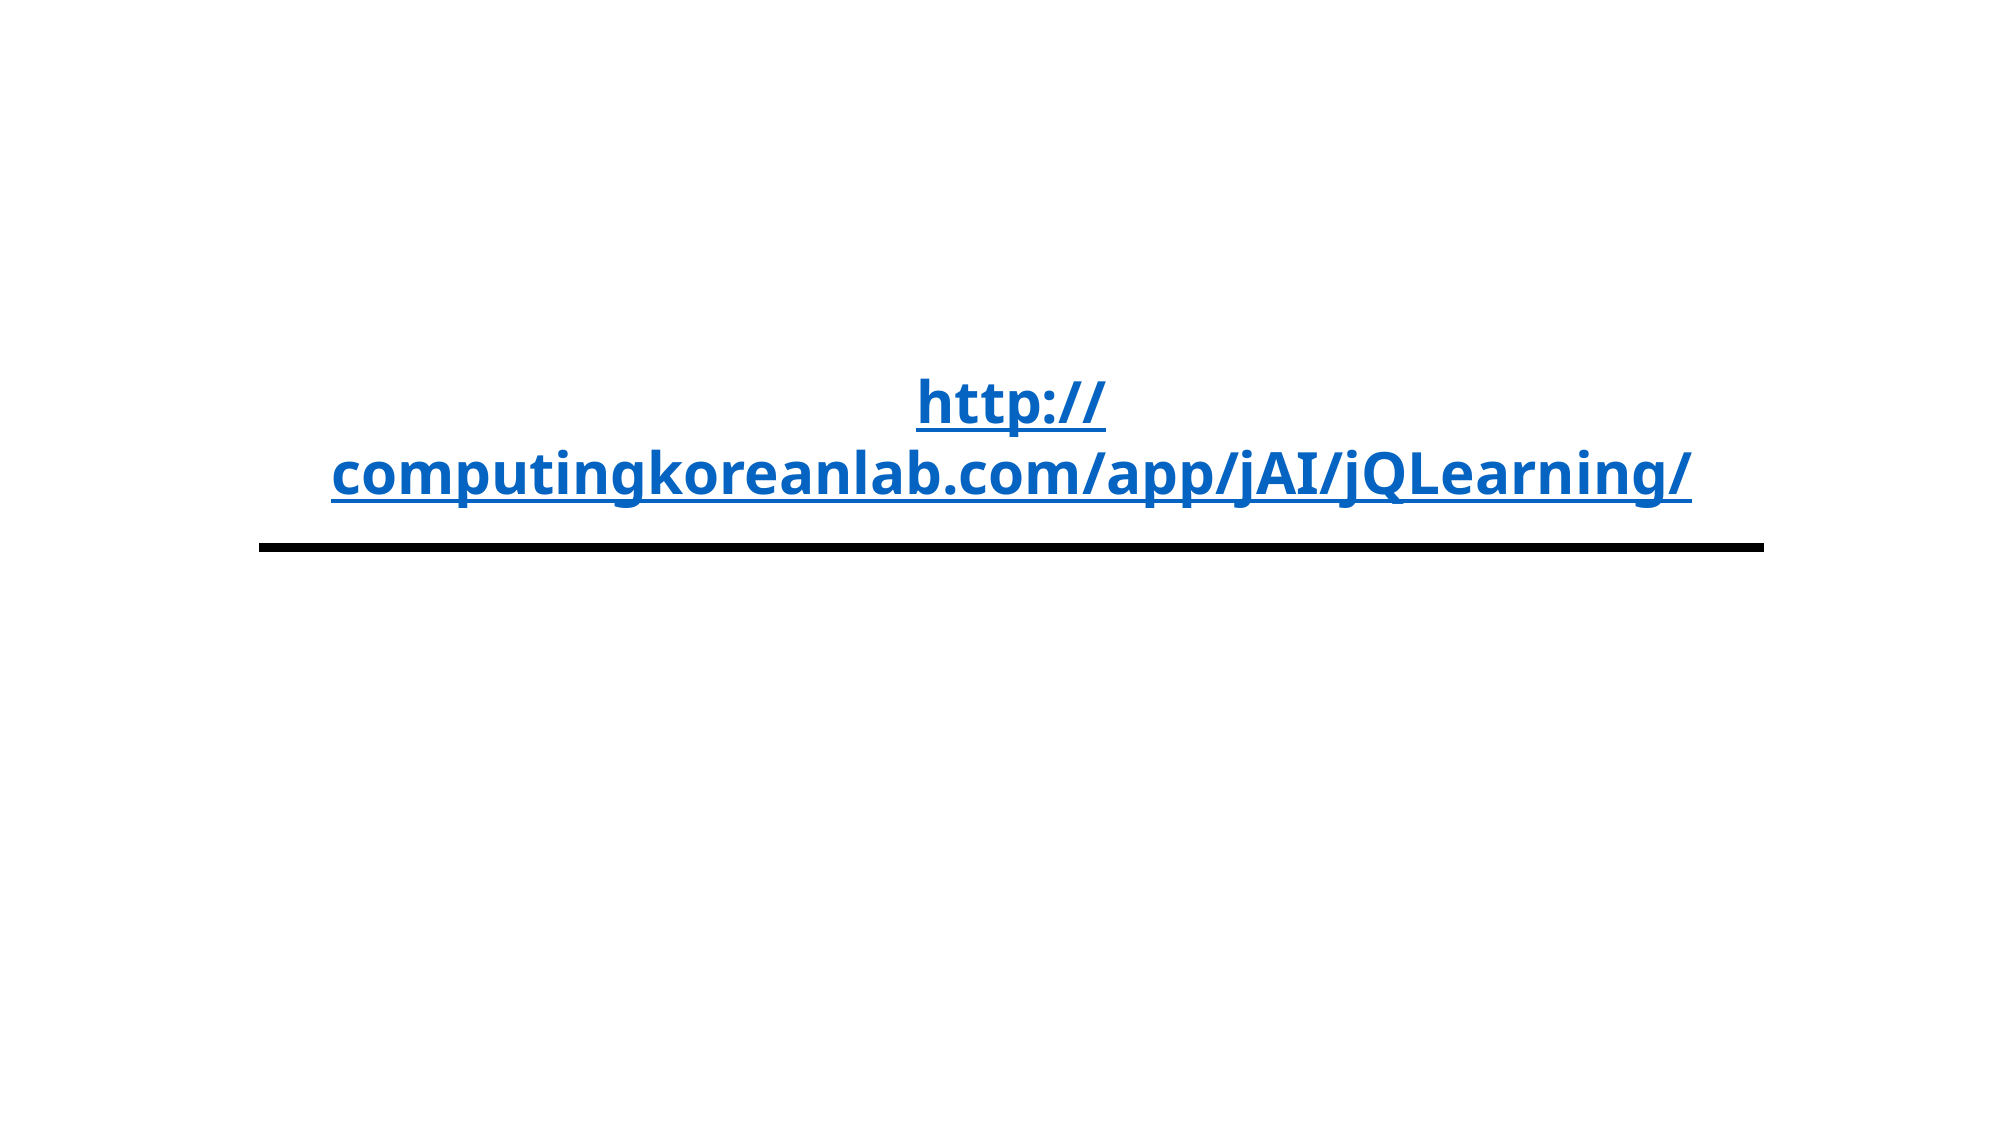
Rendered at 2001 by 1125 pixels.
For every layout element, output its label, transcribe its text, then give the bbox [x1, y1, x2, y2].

title http://computingkoreanlab.com/app/jAI/jQLearning/ [259, 184, 1764, 517]
